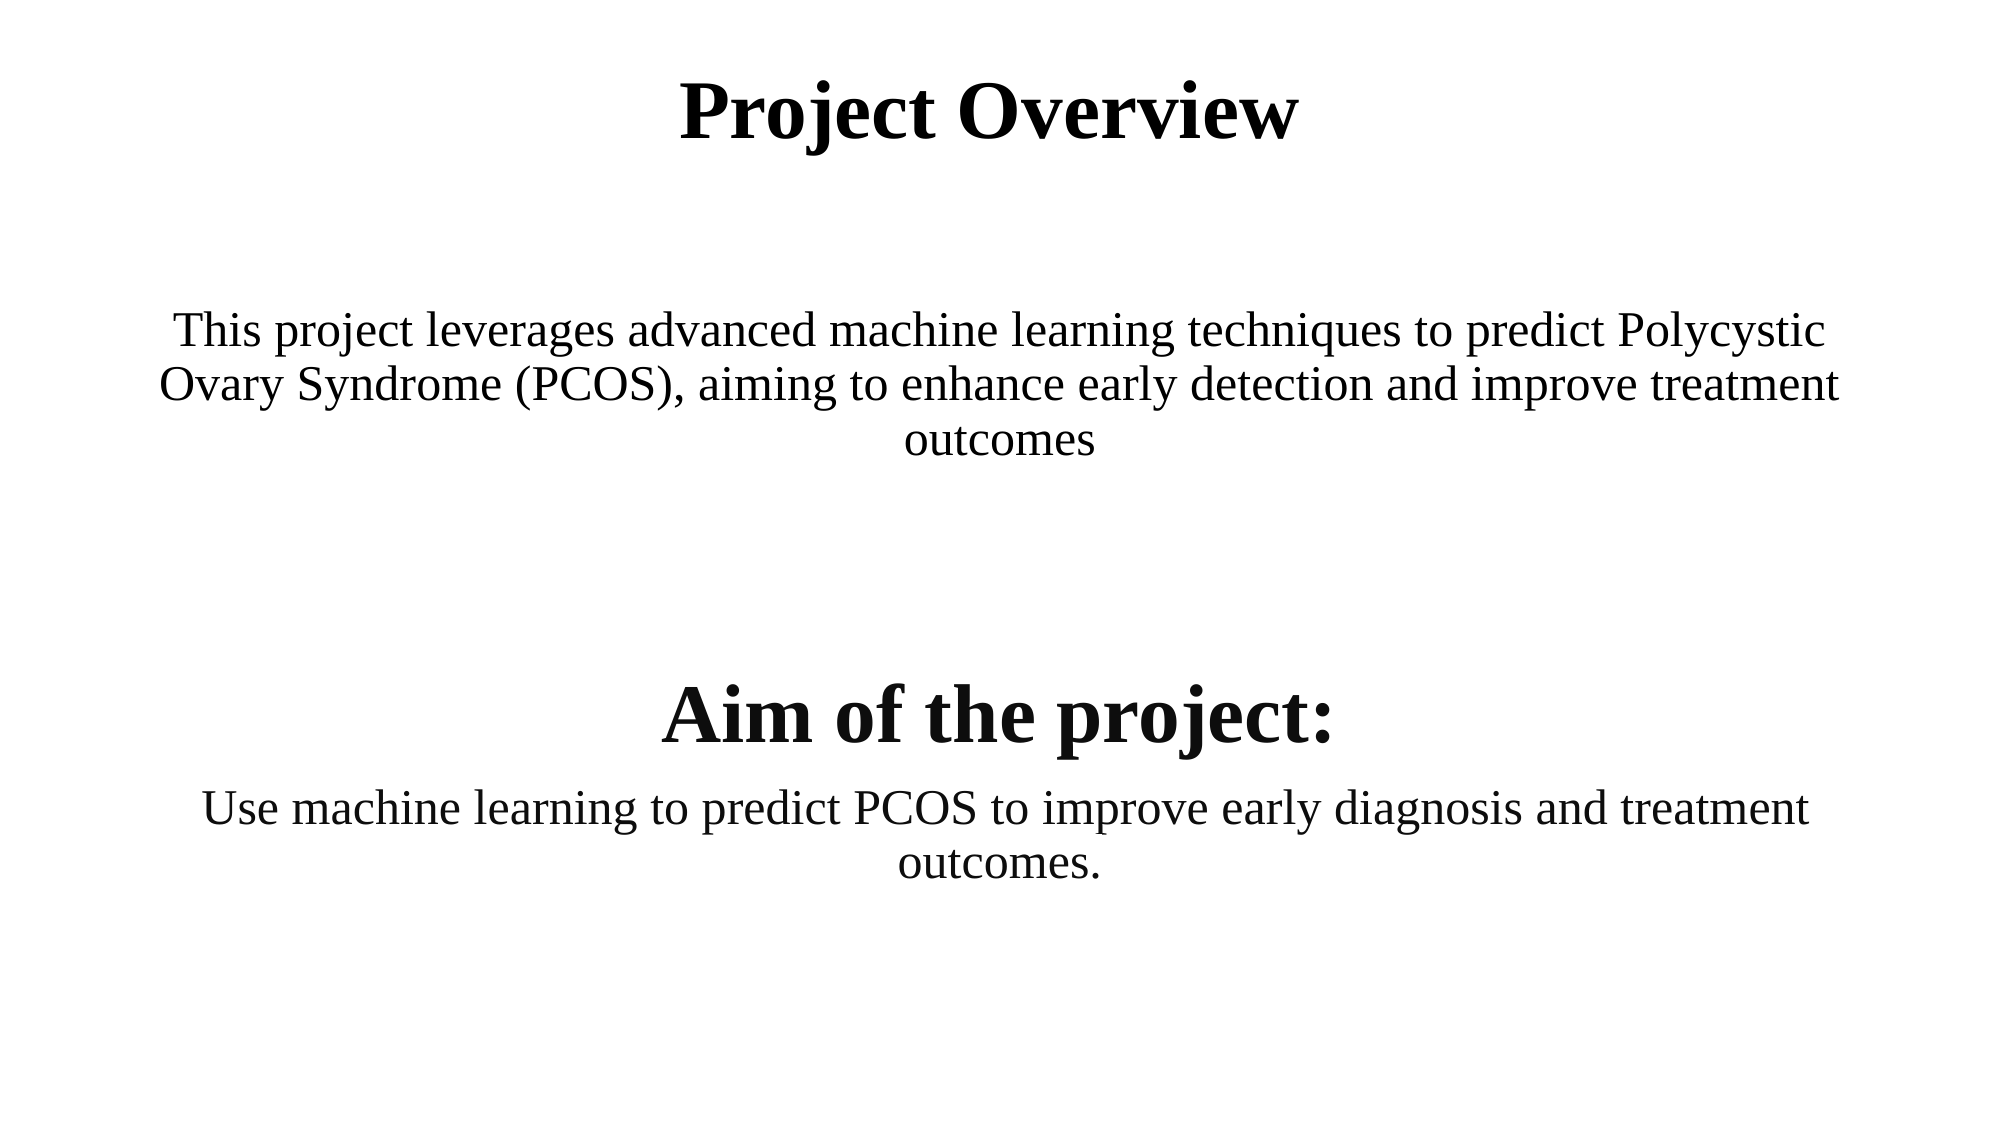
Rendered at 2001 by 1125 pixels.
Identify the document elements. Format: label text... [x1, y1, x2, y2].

list This project leverages advanced machine learning techniques to predict Polycystic Ovary Syndrome (PCOS), aiming to enhance early detection and improve treatment outcomes Aim of the project: Use machine learning to predict PCOS to improve early diagnosis and treatment outcomes. [137, 230, 1863, 1014]
title Project Overview [589, 85, 1411, 138]
